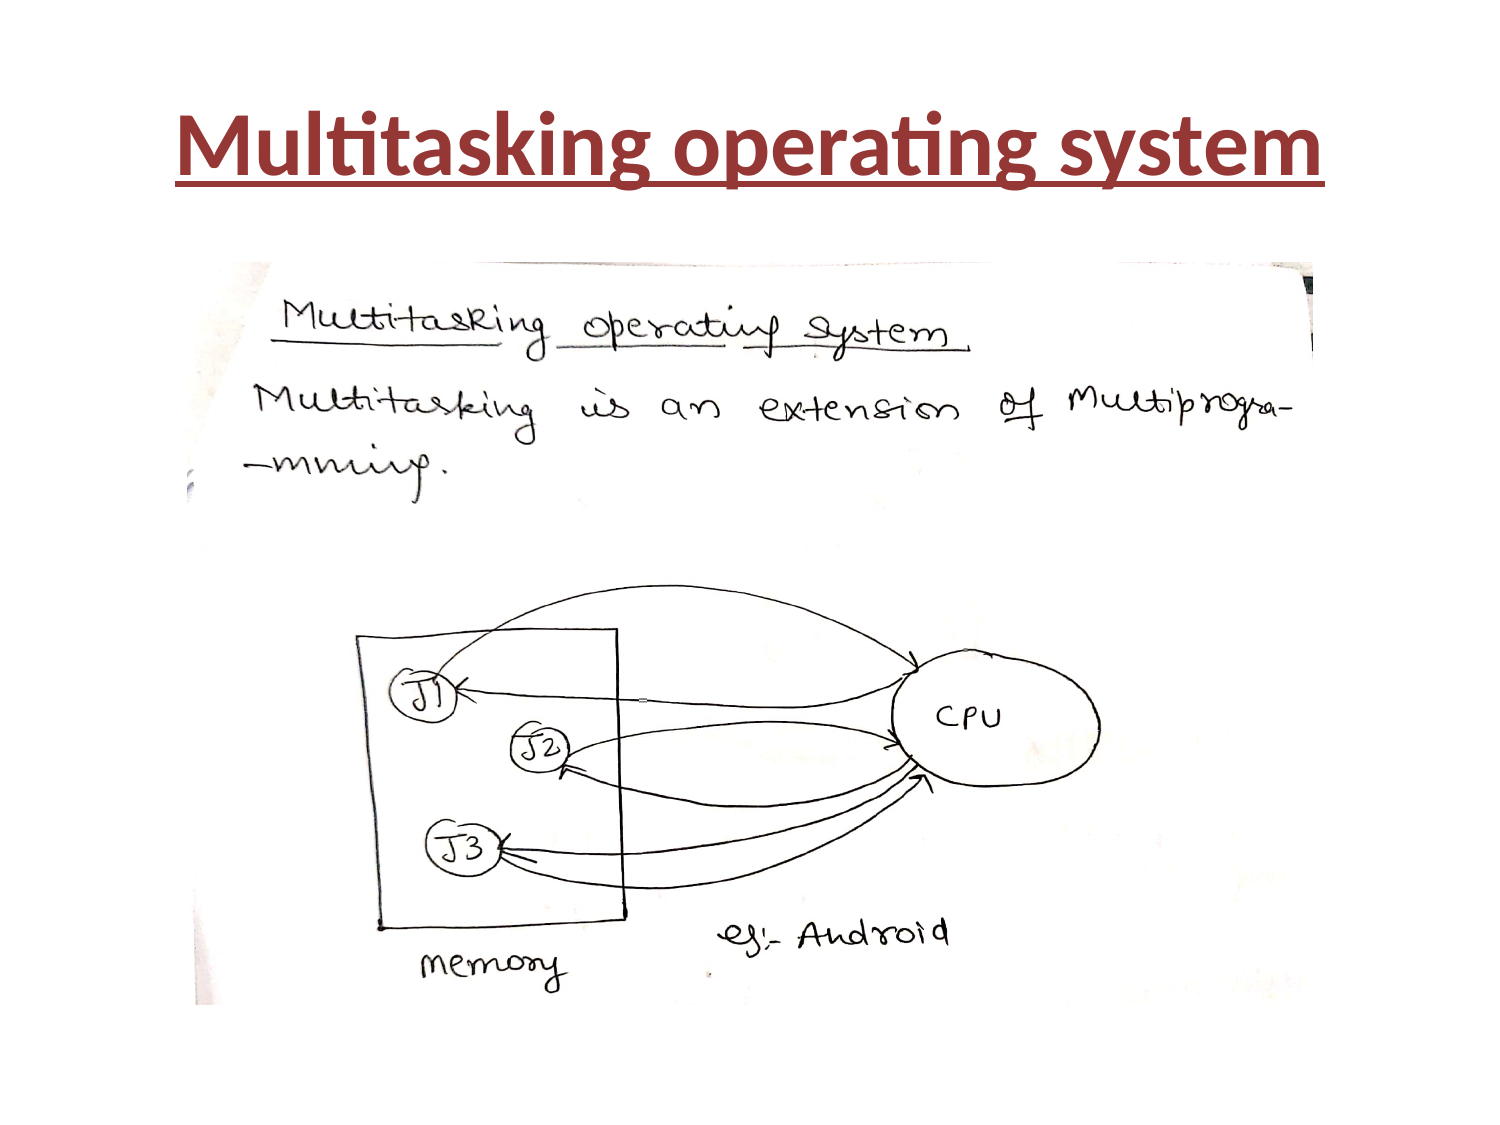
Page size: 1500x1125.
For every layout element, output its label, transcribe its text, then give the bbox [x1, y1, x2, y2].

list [187, 262, 1313, 1006]
title Multitasking operating system [75, 45, 1425, 233]
